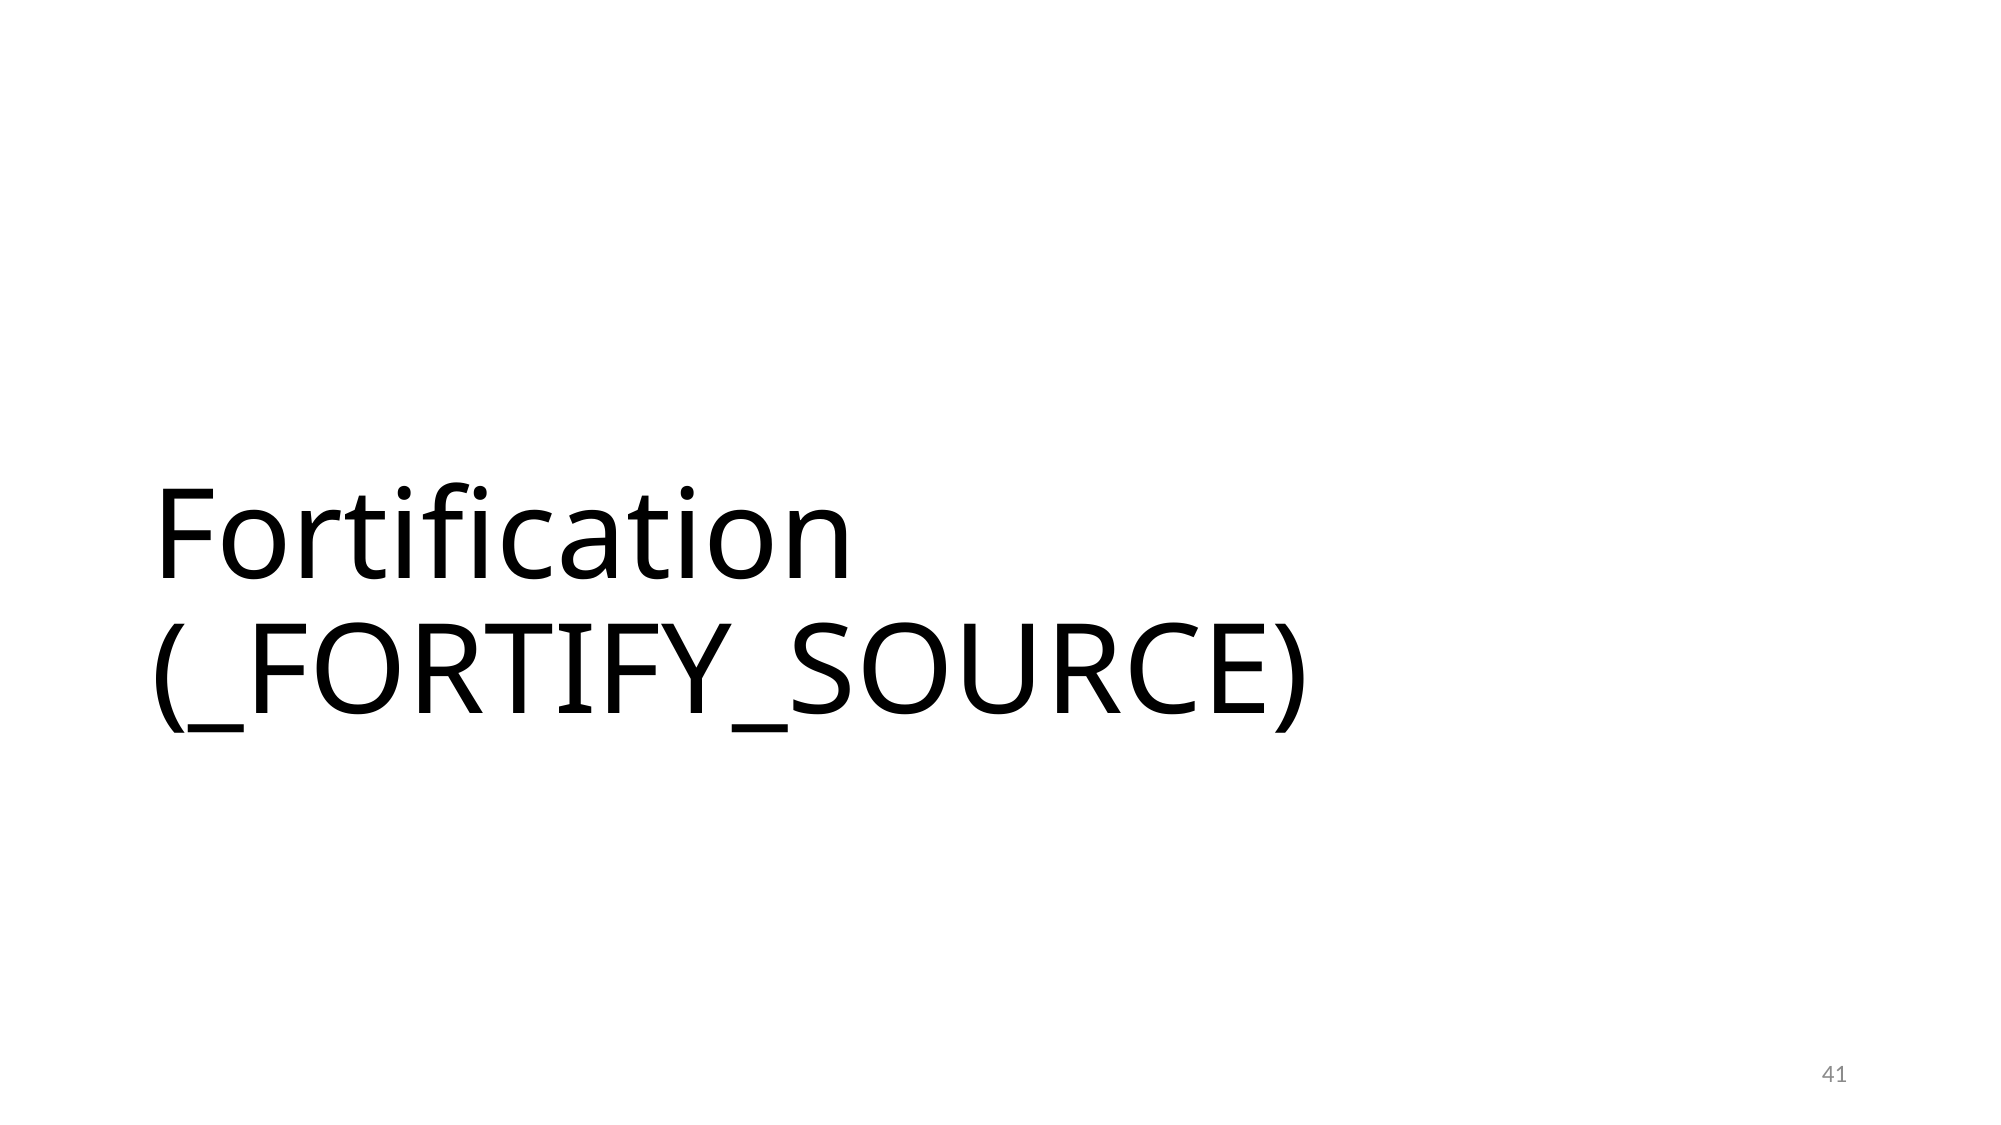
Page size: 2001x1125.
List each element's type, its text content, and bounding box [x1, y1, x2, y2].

title Fortification (_FORTIFY_SOURCE) [136, 280, 1862, 749]
slide_number 41 [1412, 1042, 1863, 1103]
